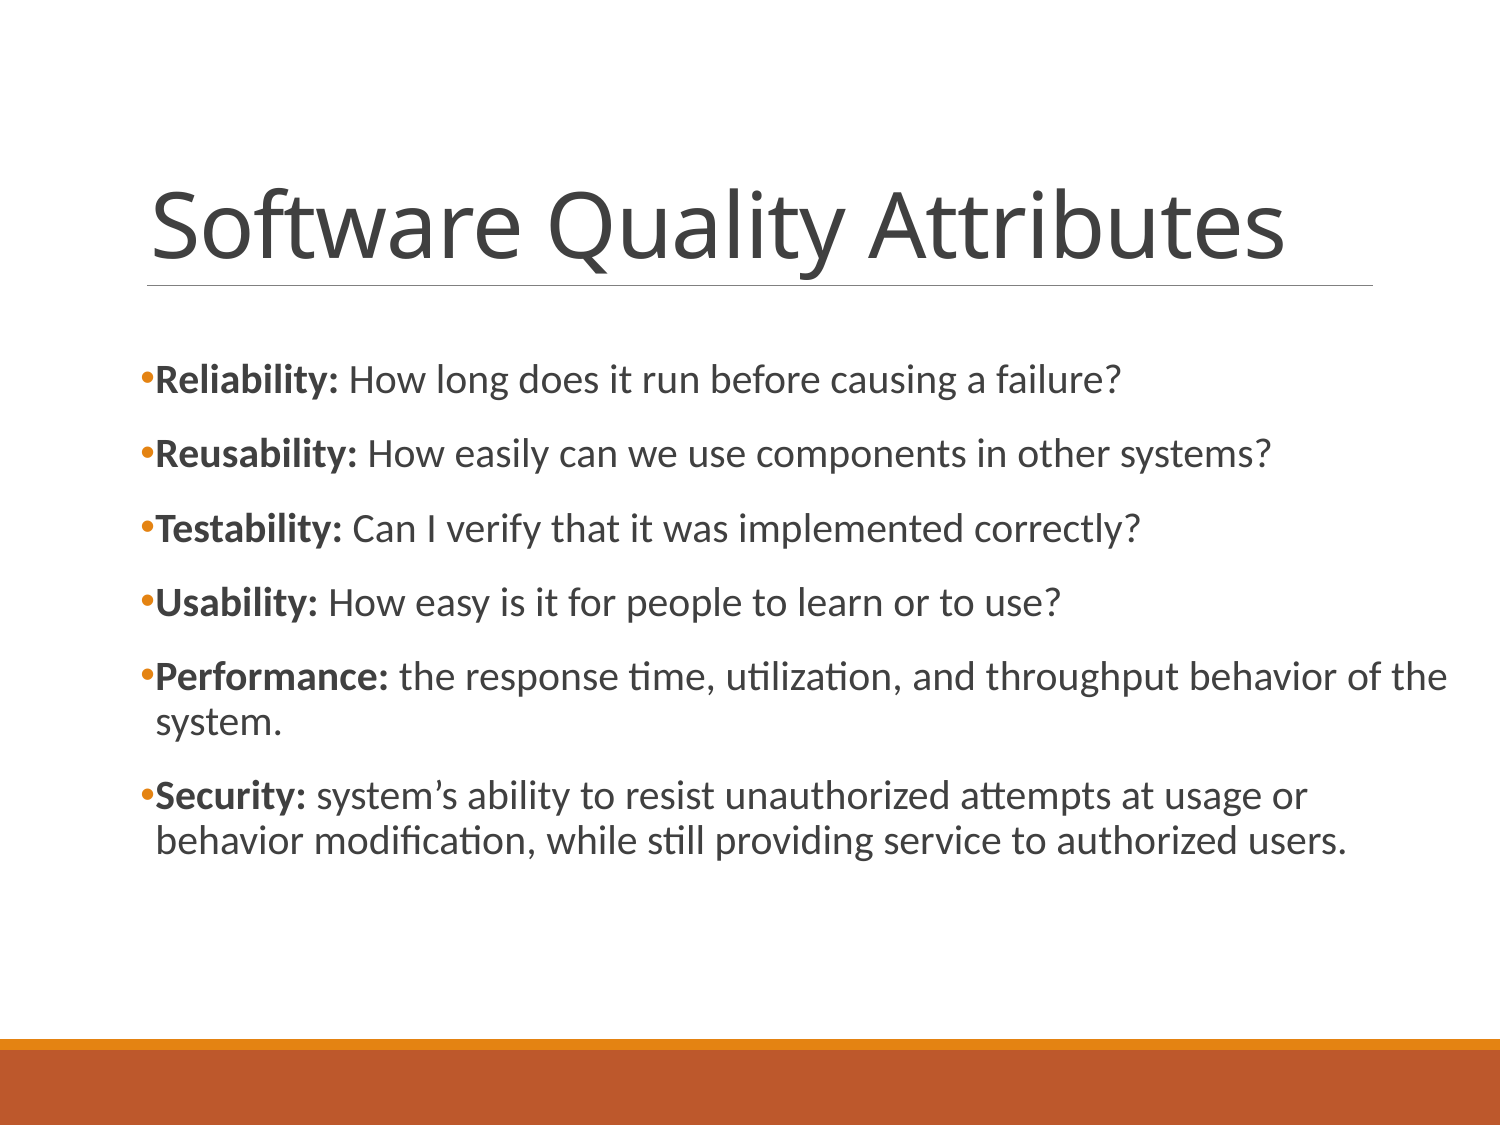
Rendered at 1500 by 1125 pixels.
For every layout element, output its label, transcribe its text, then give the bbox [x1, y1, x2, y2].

list Reliability: How long does it run before causing a failure? Reusability: How easily can we use components in other systems? Testability: Can I verify that it was implemented correctly? Usability: How easy is it for people to learn or to use? Performance: the response time, utilization, and throughput behavior of the system. Security: system’s ability to resist unauthorized attempts at usage or behavior modification, while still providing service to authorized users. [140, 350, 1450, 975]
title Software Quality Attributes [135, 47, 1373, 285]
